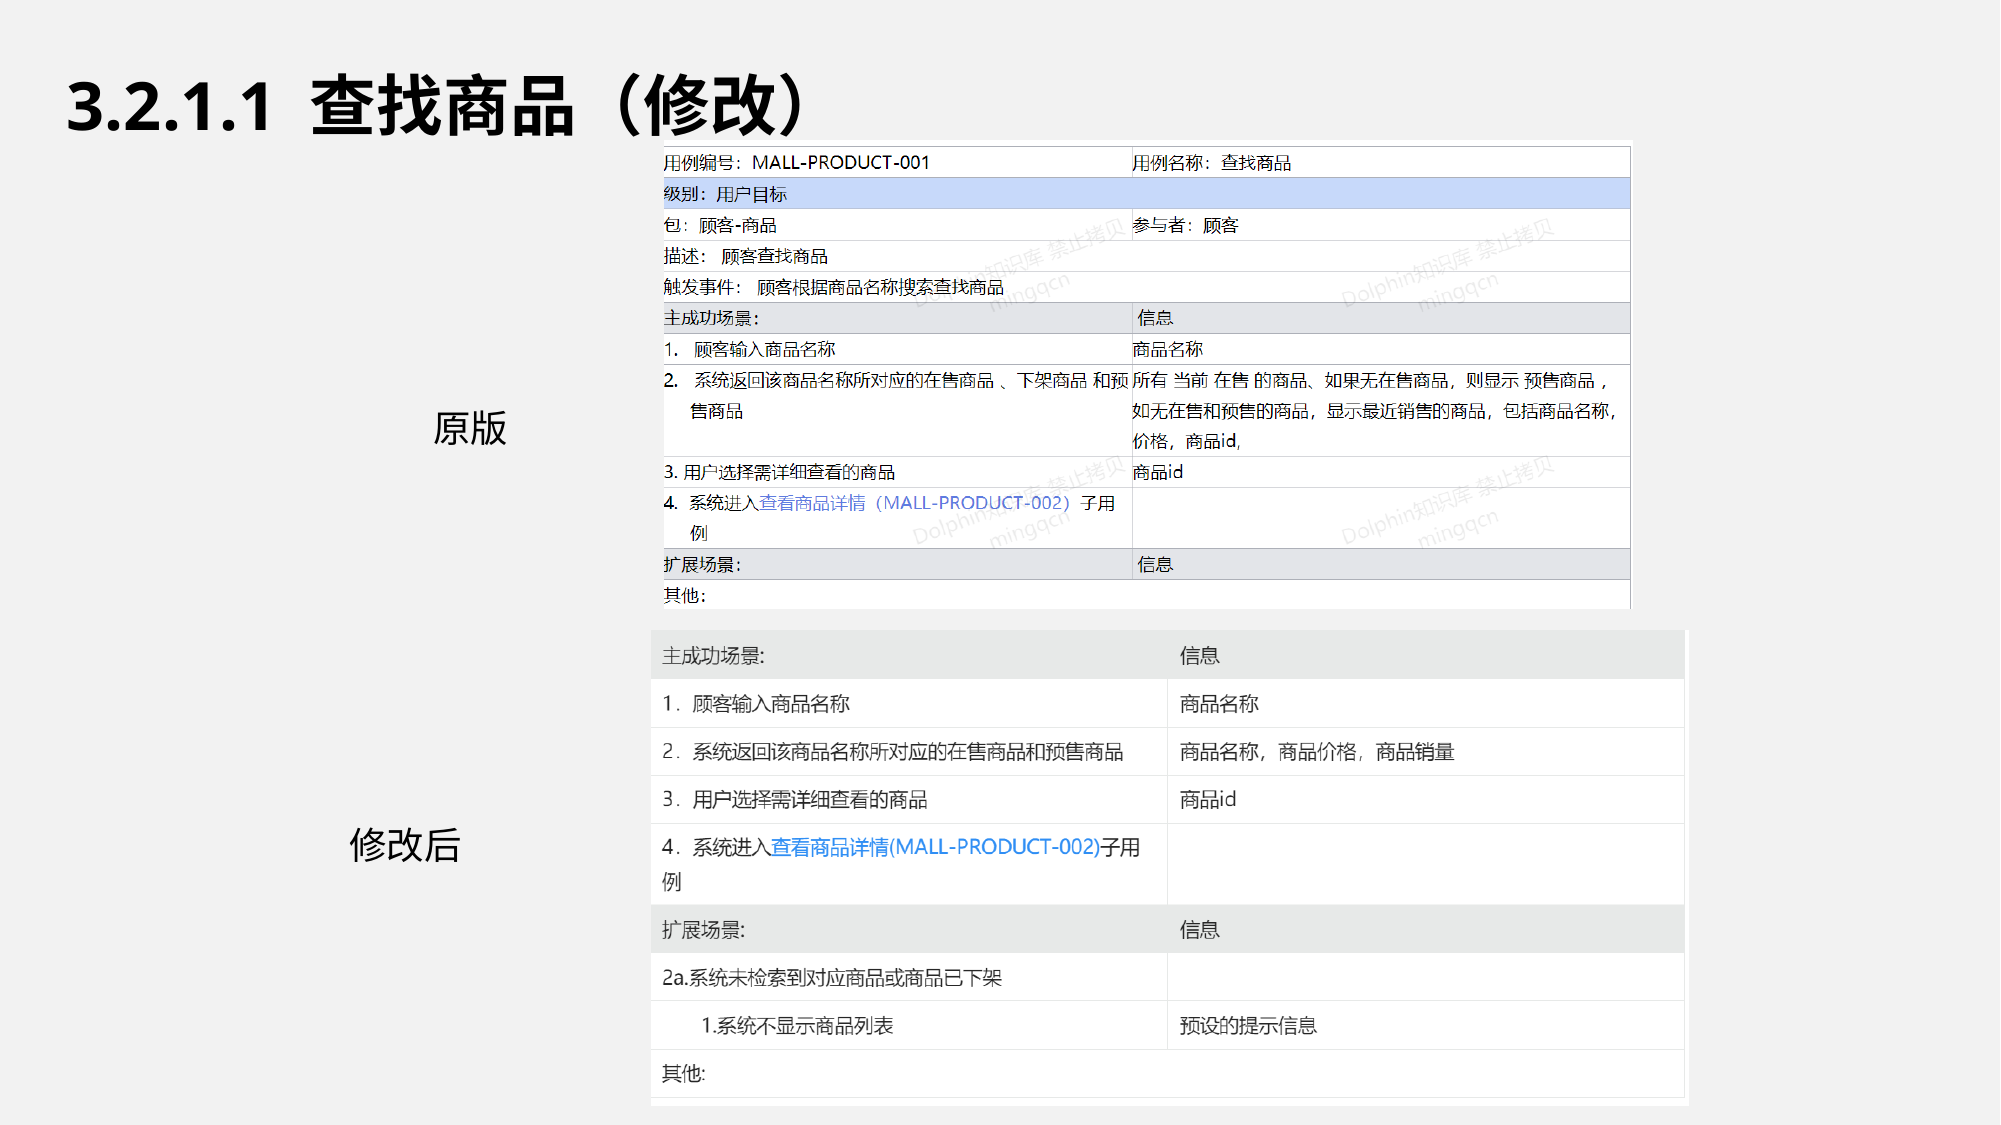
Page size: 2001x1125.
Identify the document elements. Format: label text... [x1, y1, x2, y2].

picture [664, 140, 1633, 609]
title 3.2.1.1 查找商品（修改） [51, 45, 884, 174]
text_box 修改后 [70, 814, 552, 875]
picture [650, 630, 1689, 1106]
text_box 原版 [418, 397, 628, 458]
